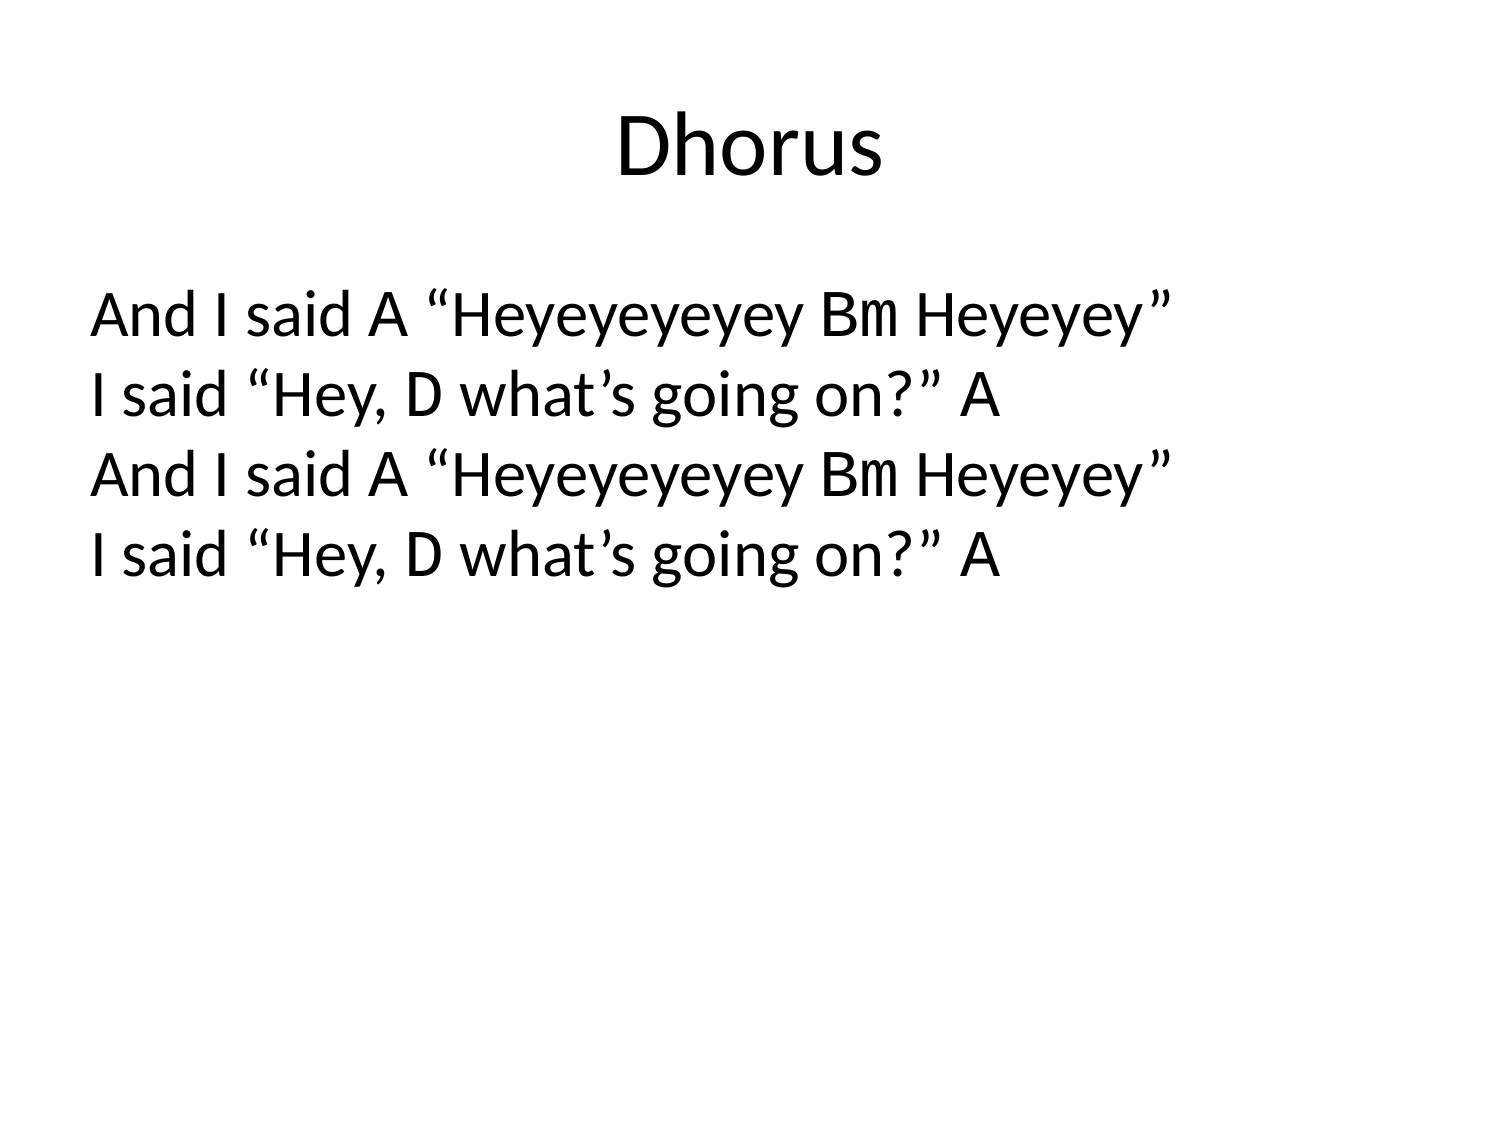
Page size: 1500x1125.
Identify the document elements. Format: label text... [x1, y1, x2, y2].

title Dhorus [75, 45, 1425, 233]
list And I said A “Heyeyeyeyey Bm Heyeyey” I said “Hey, D what’s going on?” A And I said A “Heyeyeyeyey Bm Heyeyey” I said “Hey, D what’s going on?” A [75, 262, 1425, 1005]
